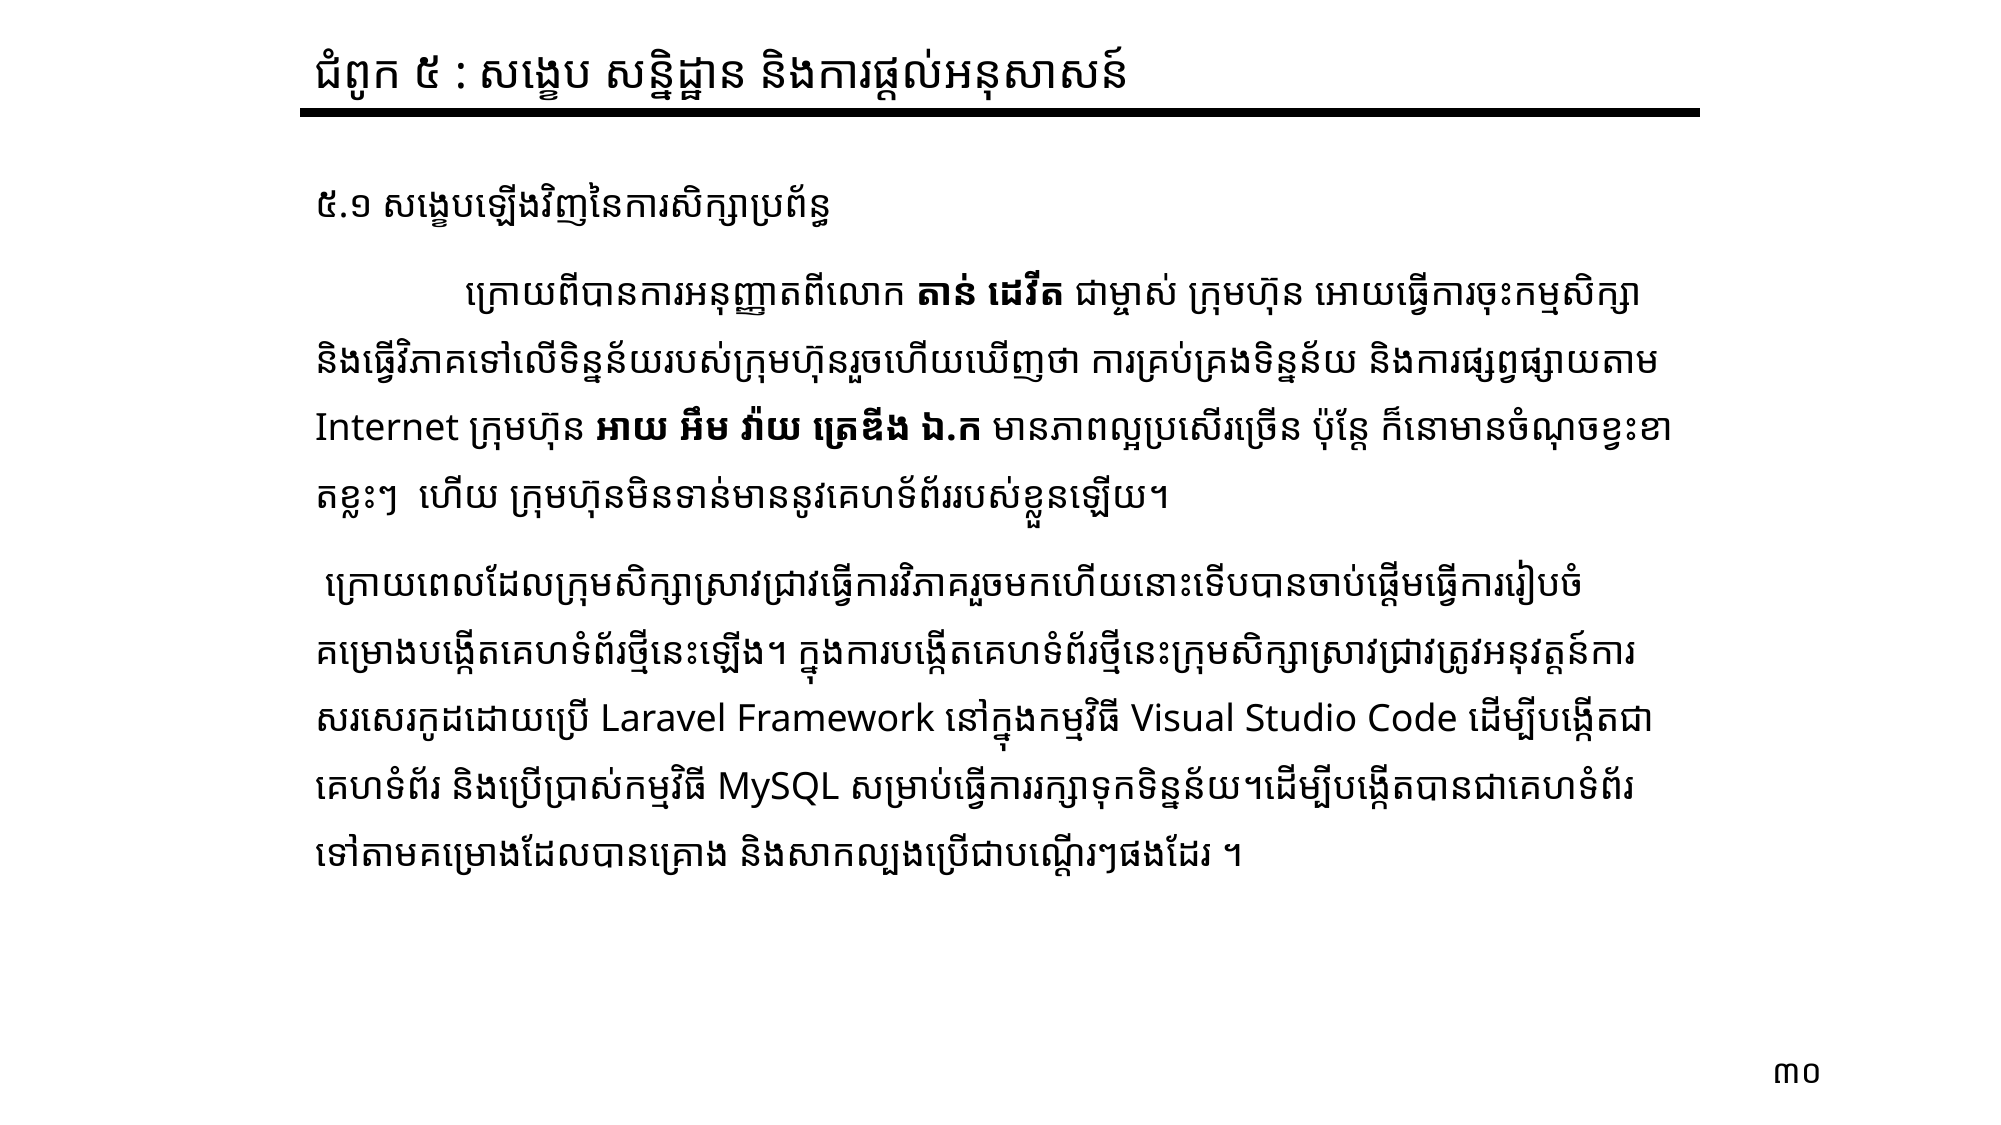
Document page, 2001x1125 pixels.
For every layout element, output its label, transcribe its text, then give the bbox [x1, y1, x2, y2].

text_box ជំពូក ៥ : សង្ខេប សន្និដ្ឋាន និងការផ្ដល់អនុសាសន៍ [299, 0, 1701, 126]
slide_number ៣០ [1740, 1040, 1854, 1100]
list ៥.១ សង្ខេបឡើងវិញនៃការសិក្សាប្រព័ន្ធ ក្រោយពីបានការអនុញ្ញាតពីលោក តាន់ ដេវីត ជាម្ចាស់ ក្រុមហ៊ុន អោយធ្វើការចុះកម្មសិក្សានិងធ្វើវិភាគទៅលើទិន្នន័យរបស់ក្រុមហ៊ុនរួចហើយឃើញថា ការគ្រប់គ្រងទិន្នន័យ និងការផ្សព្វផ្សាយតាម Internet ក្រុមហ៊ុន អាយ អឹម វ៉ាយ ត្រេឌីង ឯ.ក មានភាពល្អប្រសើរច្រើន ប៉ុន្តែ ក៏នោមានចំណុចខ្វះខាតខ្លះៗ​ ​ ហើយ ក្រុមហ៊ុនមិនទាន់មាននូវគេហទ័ព័ររបស់ខ្លួនឡើយ។ ក្រោយពេលដែលក្រុមសិក្សាស្រាវជ្រាវធ្វើការវិភាគរួចមកហើយនោះទើបបានចាប់ផ្ដើមធ្វើការរៀបចំគម្រោងបង្កើតគេហទំព័រថ្មីនេះឡើង។ ក្នុងការបង្កើតគេហទំព័រថ្មីនេះក្រុមសិក្សាស្រាវជ្រាវត្រូវអនុវត្តន៍ការសរសេរកូដដោយប្រើ Laravel​ Framework នៅក្នុងកម្មវិធី Visual Studio Code ដើម្បីបង្កើតជាគេហទំព័រ និងប្រើប្រាស់កម្មវិធី MySQL សម្រាប់ធ្វើការរក្សាទុកទិន្នន័យ។ដើម្បីបង្កើតបានជាគេហទំព័រទៅតាមគម្រោងដែលបានគ្រោង និងសាកល្បងប្រើជាបណ្ដើរៗផងដែរ ។ [300, 149, 1700, 1000]
